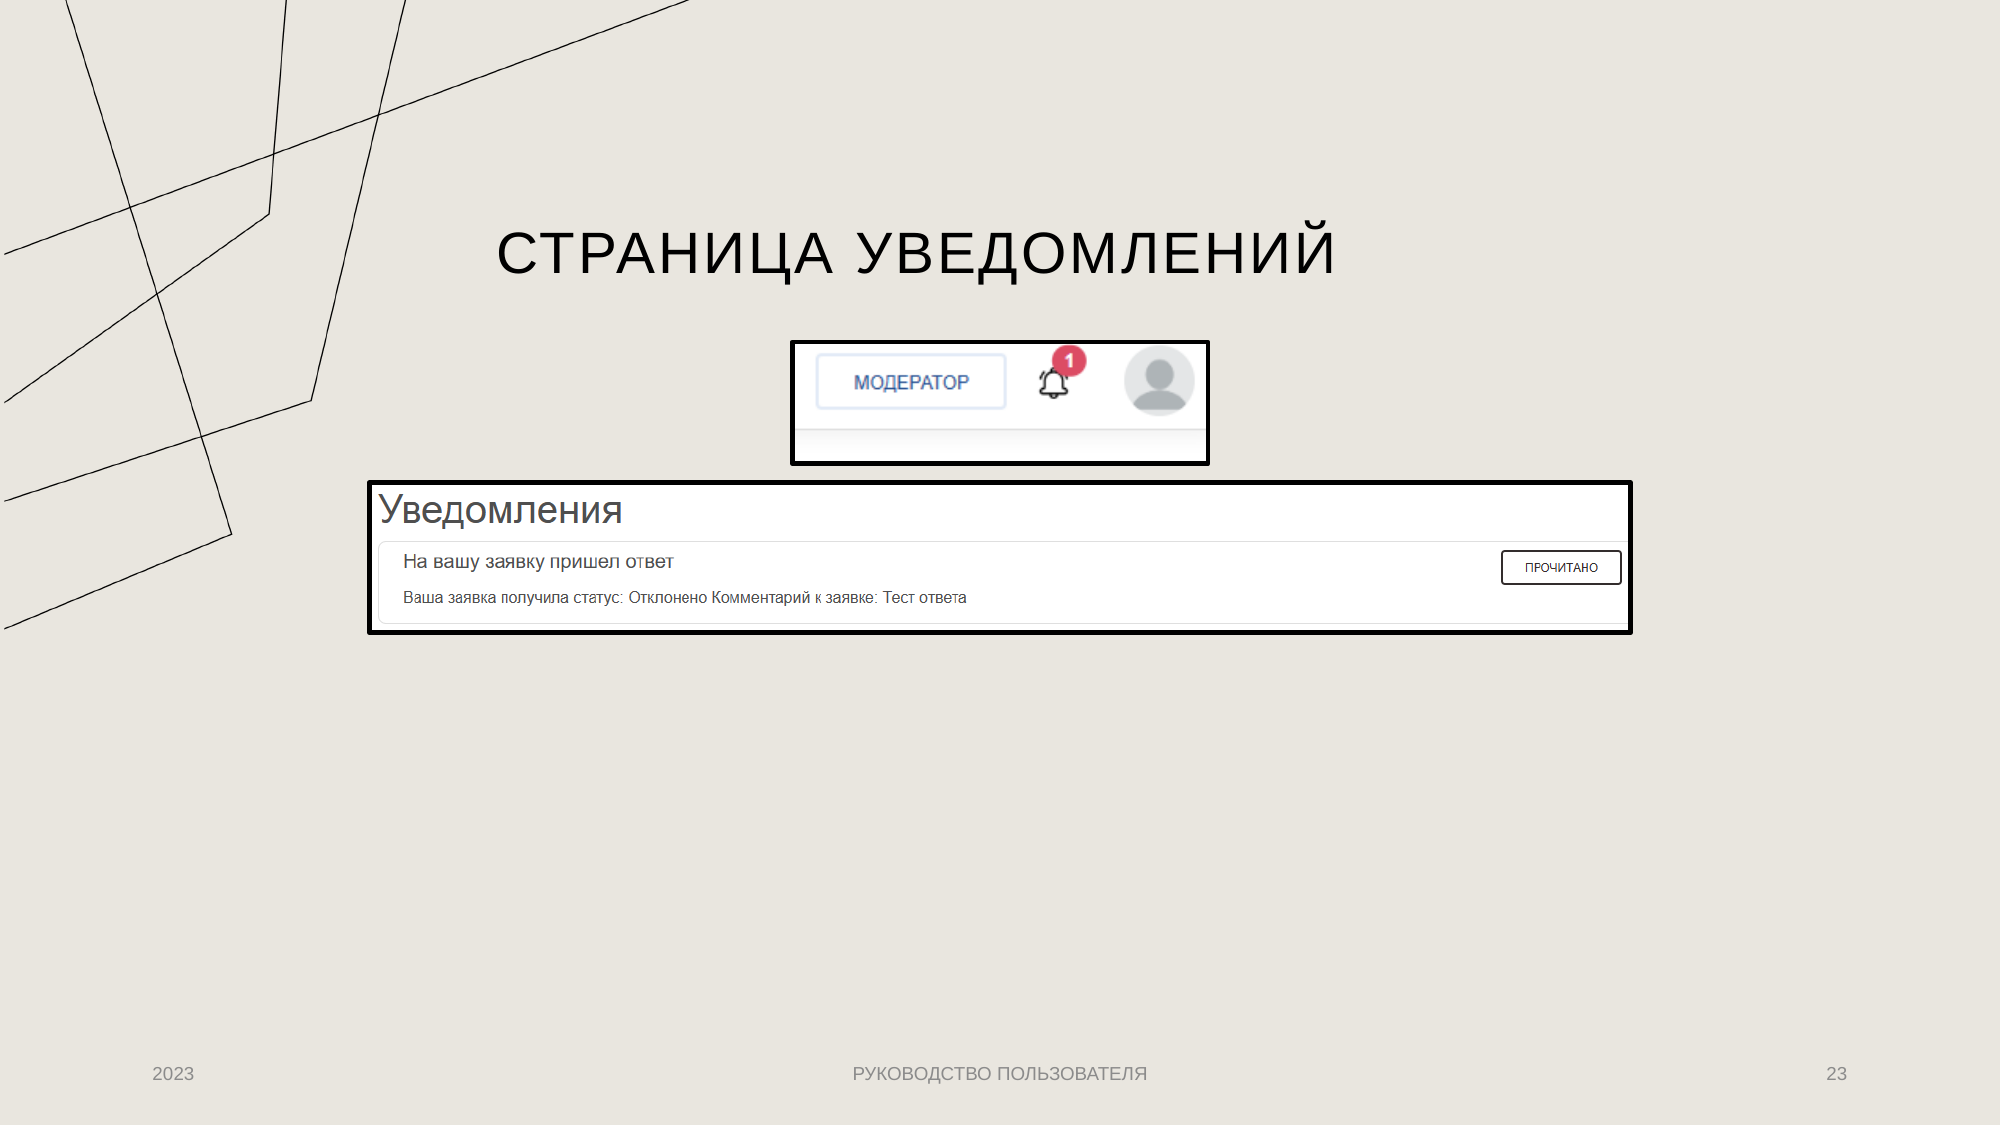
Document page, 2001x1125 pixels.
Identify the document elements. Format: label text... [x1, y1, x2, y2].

picture [794, 344, 1206, 462]
title Страница уведомлений [481, 146, 1863, 364]
picture [4, 0, 721, 642]
footer РУКОВОДСТВО ПОЛЬЗОВАТЕЛЯ [662, 1042, 1338, 1103]
slide_number 23 [1412, 1042, 1863, 1103]
slide_number 2023 [137, 1042, 588, 1103]
picture [371, 484, 1629, 631]
